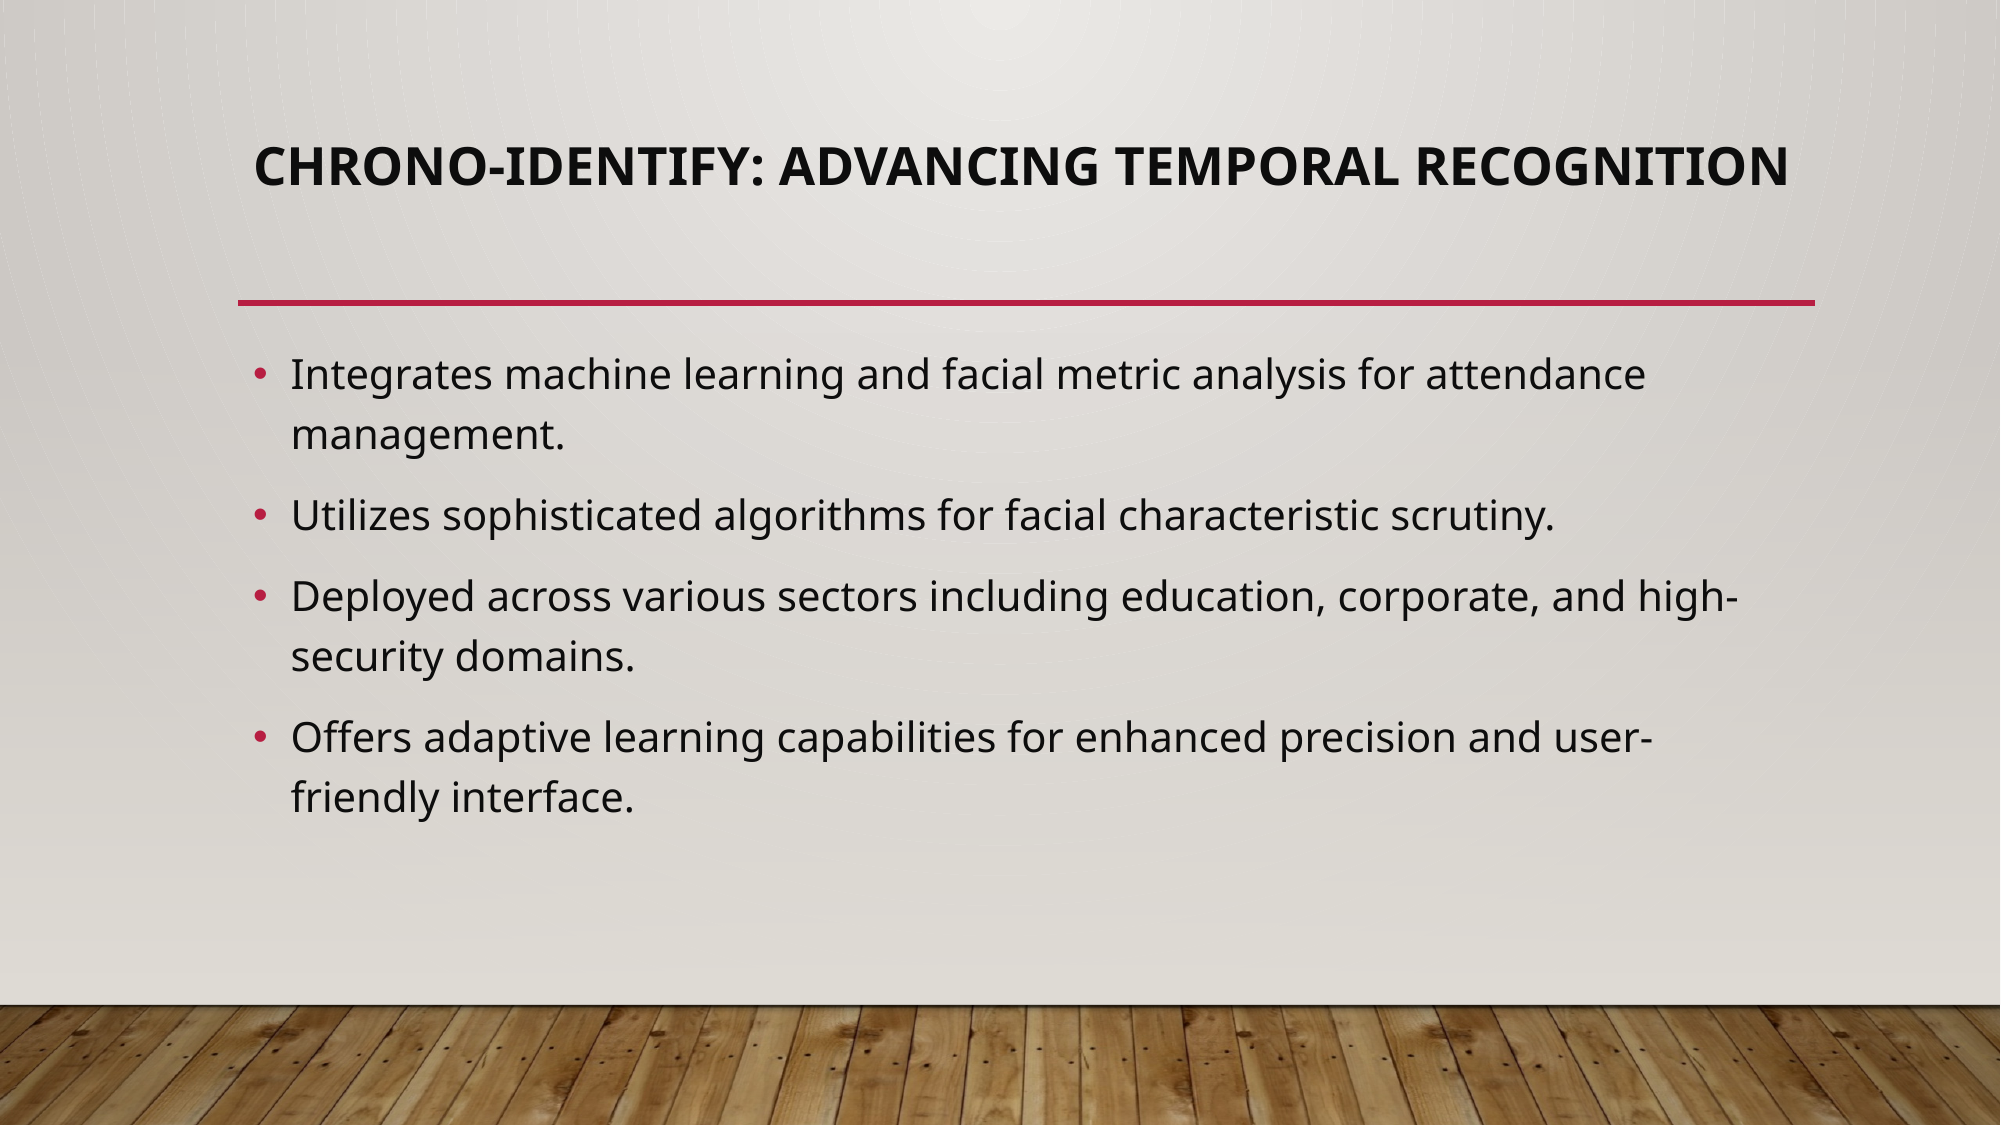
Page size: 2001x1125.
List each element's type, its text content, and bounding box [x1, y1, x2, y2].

list Integrates machine learning and facial metric analysis for attendance management. Utilizes sophisticated algorithms for facial characteristic scrutiny. Deployed across various sectors including education, corporate, and high-security domains. Offers adaptive learning capabilities for enhanced precision and user-friendly interface. [238, 330, 1814, 897]
picture [0, 1005, 2000, 1125]
title Chrono-Identify: Advancing Temporal Recognition [238, 131, 1814, 305]
